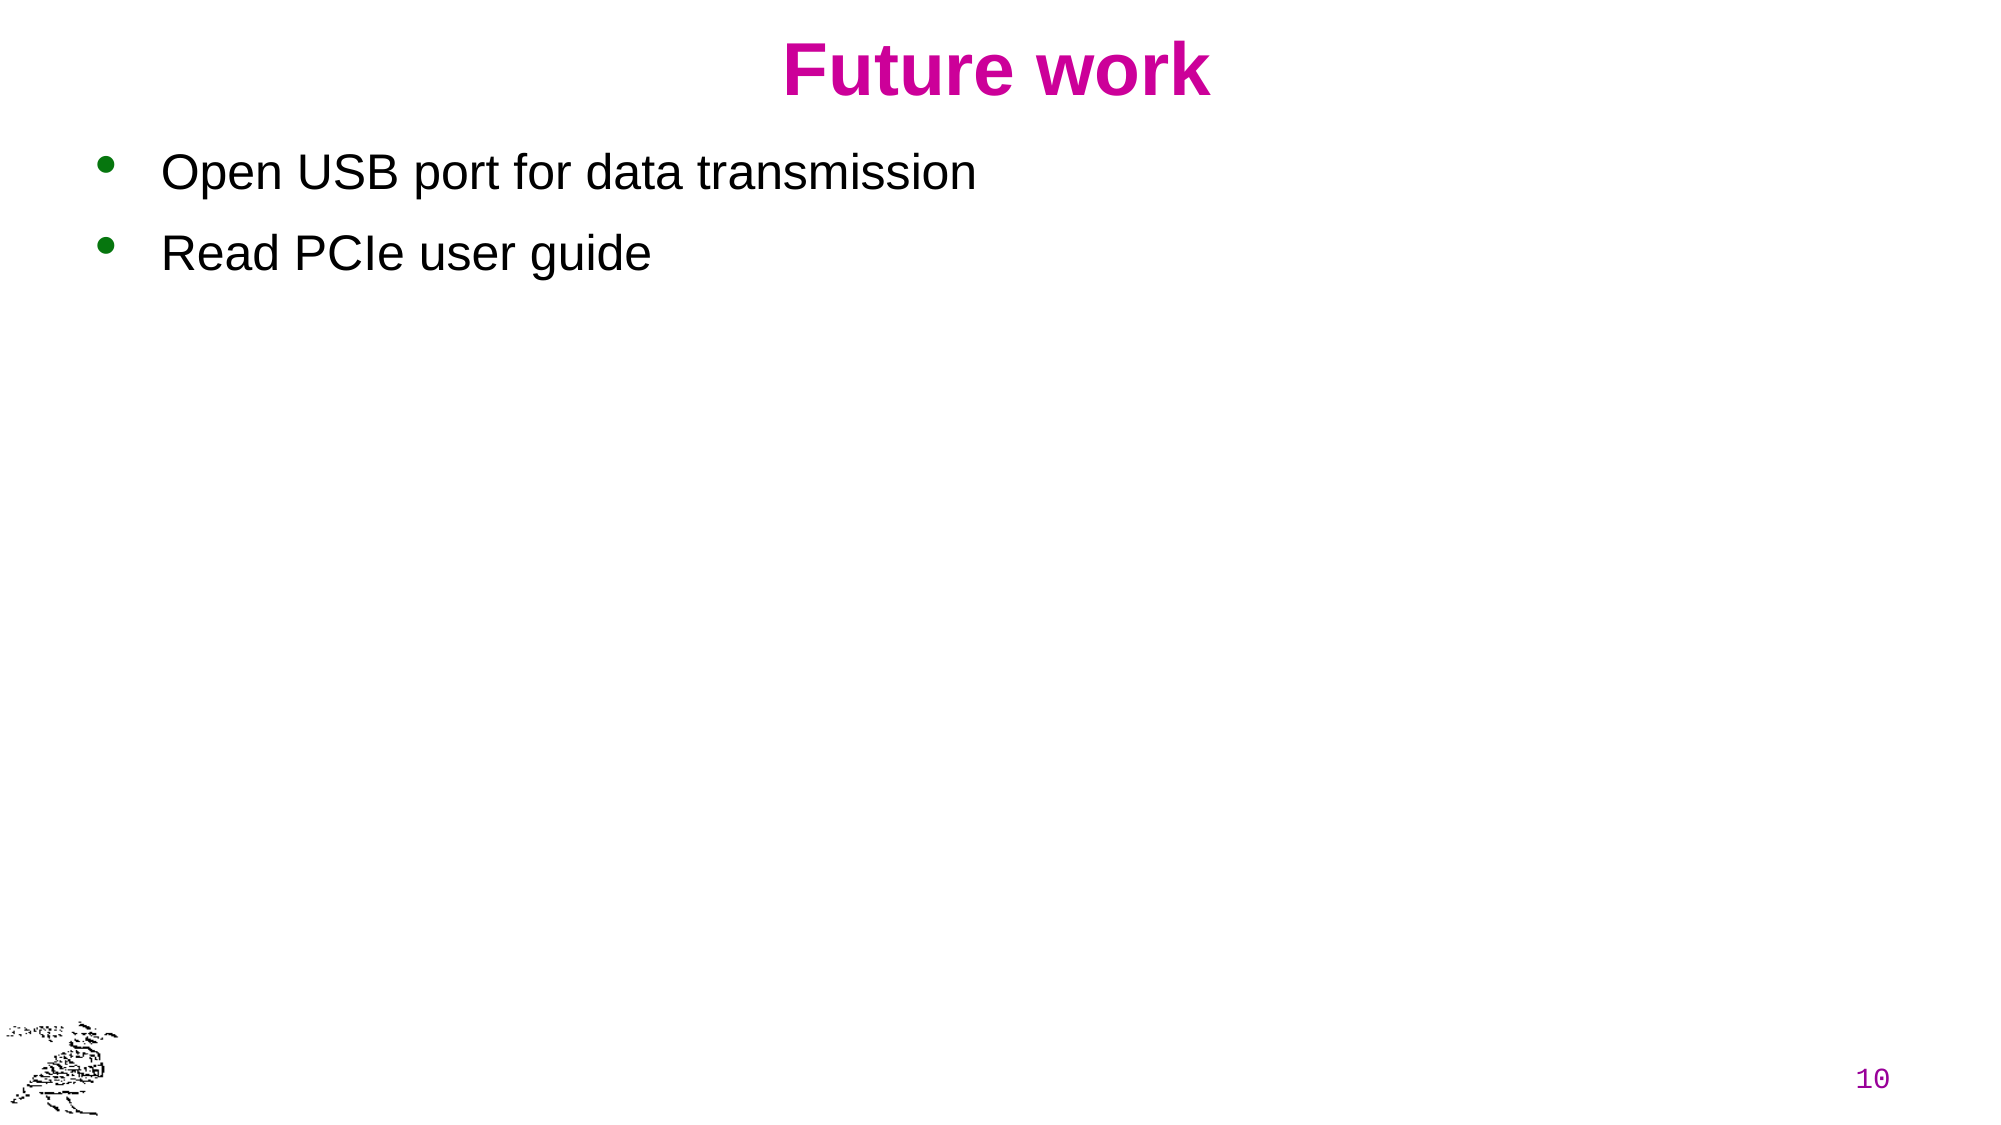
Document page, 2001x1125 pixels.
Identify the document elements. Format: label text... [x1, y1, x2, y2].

list Open USB port for data transmission Read PCIe user guide [82, 137, 1928, 1015]
title Future work [83, 24, 1933, 119]
slide_number 10 [1547, 1056, 1907, 1125]
